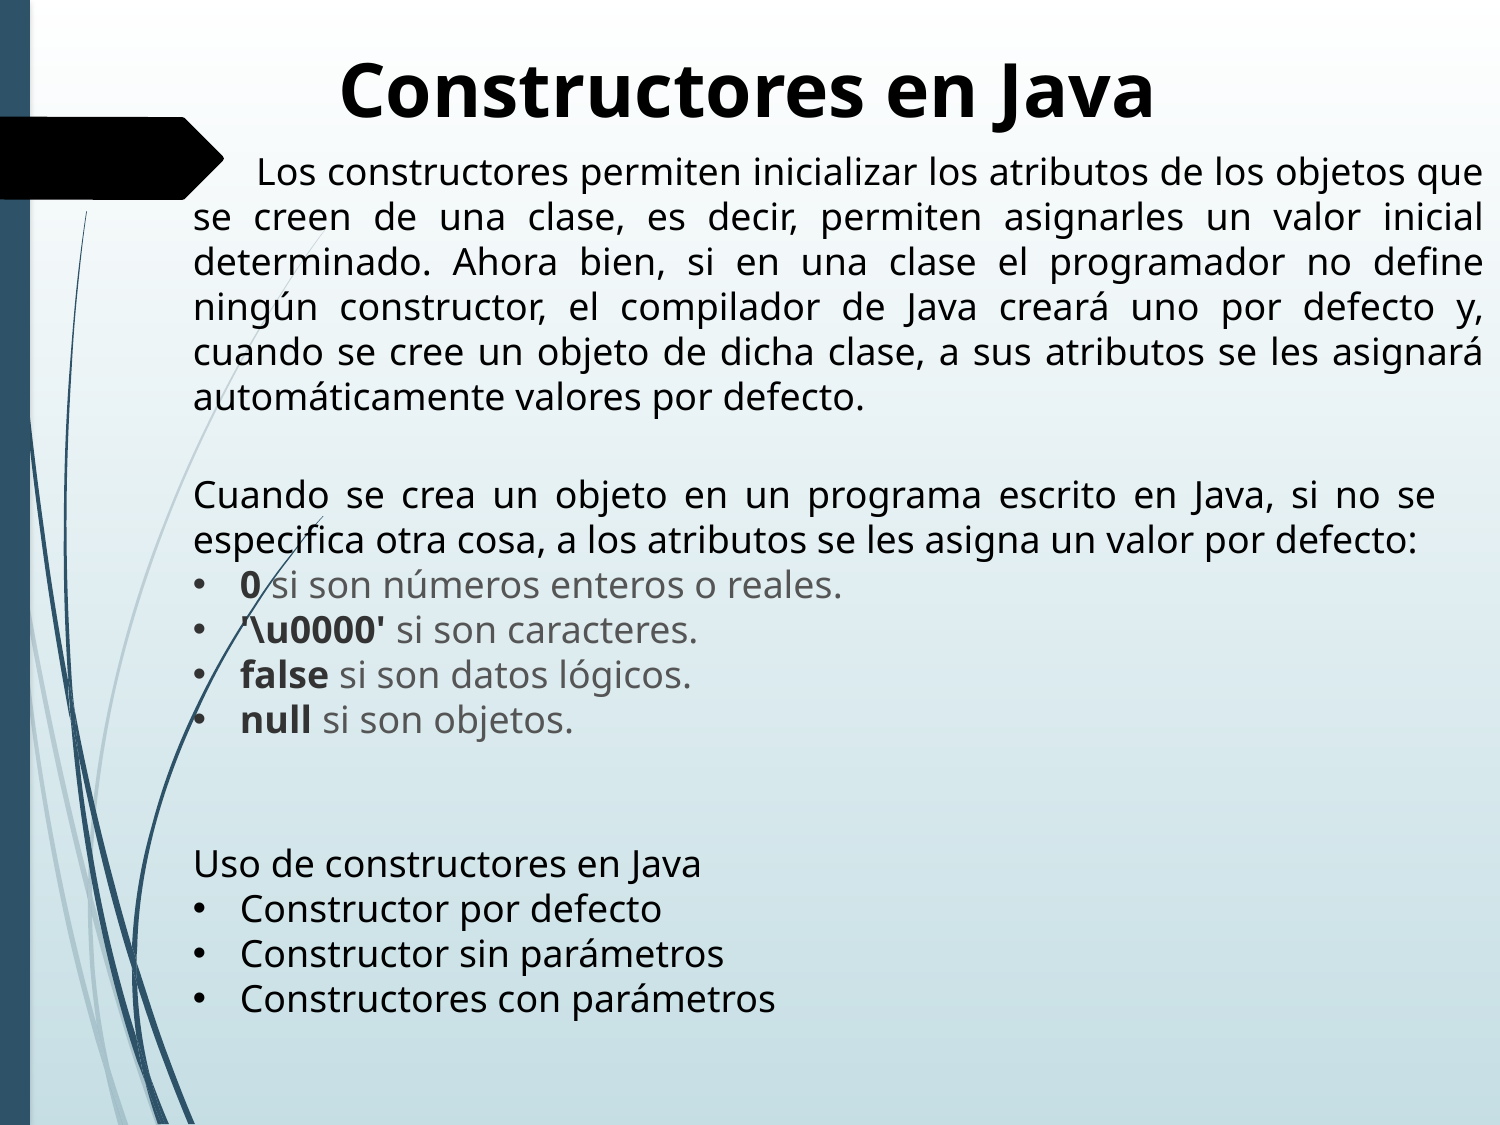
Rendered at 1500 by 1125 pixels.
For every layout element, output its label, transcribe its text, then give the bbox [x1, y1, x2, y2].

text_box Cuando se crea un objeto en un programa escrito en Java, si no se especifica otra cosa, a los atributos se les asigna un valor por defecto: 0 si son números enteros o reales. '\u0000' si son caracteres. false si son datos lógicos. null si son objetos. [178, 464, 1453, 749]
text_box Constructores en Java [323, 34, 1172, 140]
text_box Uso de constructores en Java Constructor por defecto Constructor sin parámetros Constructores con parámetros [178, 832, 929, 1028]
text_box Los constructores permiten inicializar los atributos de los objetos que se creen de una clase, es decir, permiten asignarles un valor inicial determinado. Ahora bien, si en una clase el programador no define ningún constructor, el compilador de Java creará uno por defecto y, cuando se cree un objeto de dicha clase, a sus atributos se les asignará automáticamente valores por defecto. [178, 140, 1500, 426]
